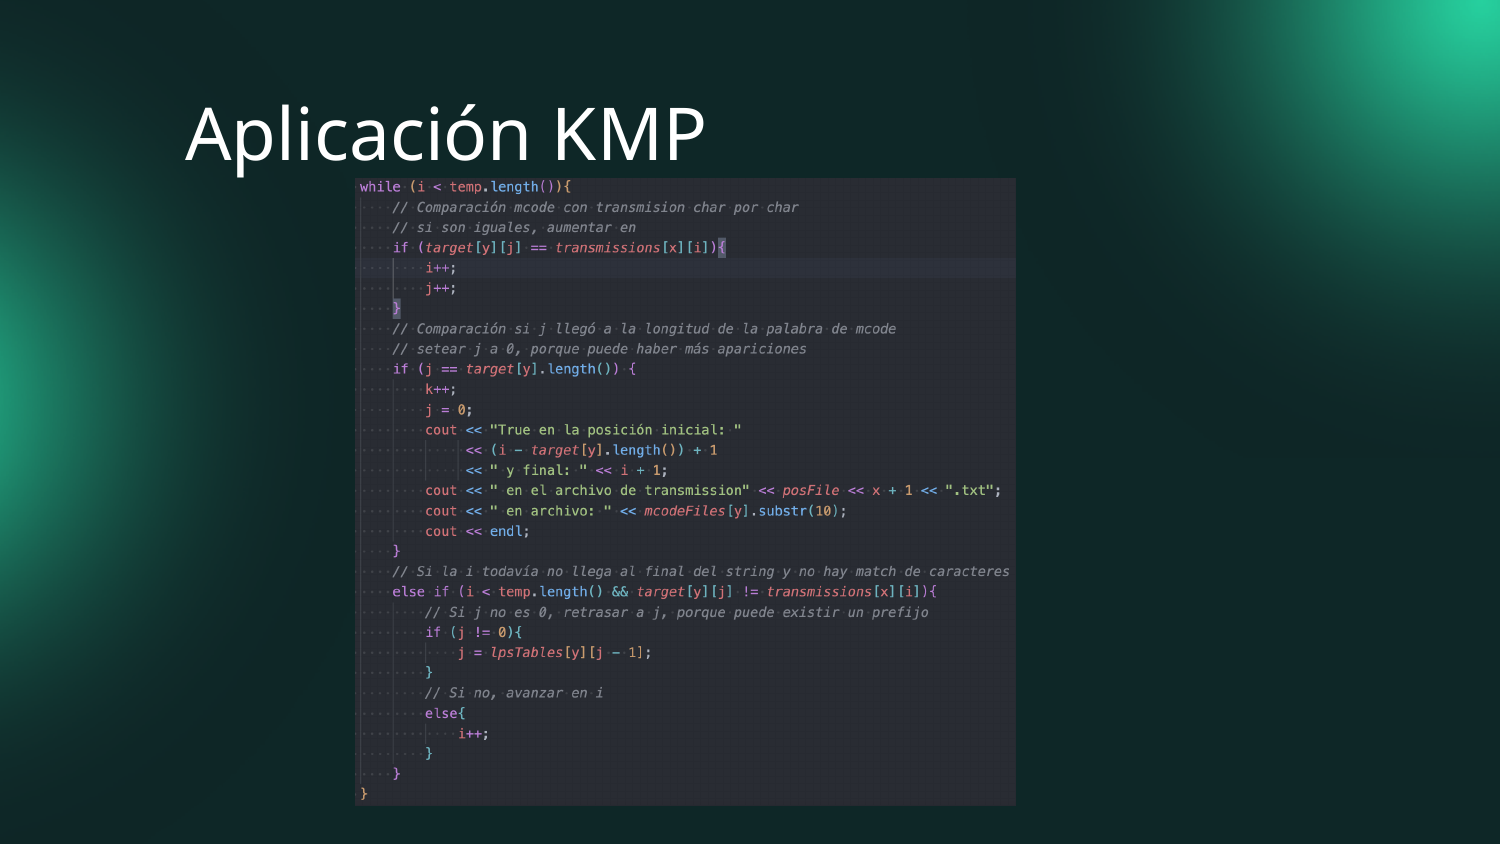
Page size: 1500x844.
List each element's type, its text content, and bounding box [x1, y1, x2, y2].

title Aplicación KMP [169, 72, 1382, 167]
picture [0, 0, 1500, 844]
